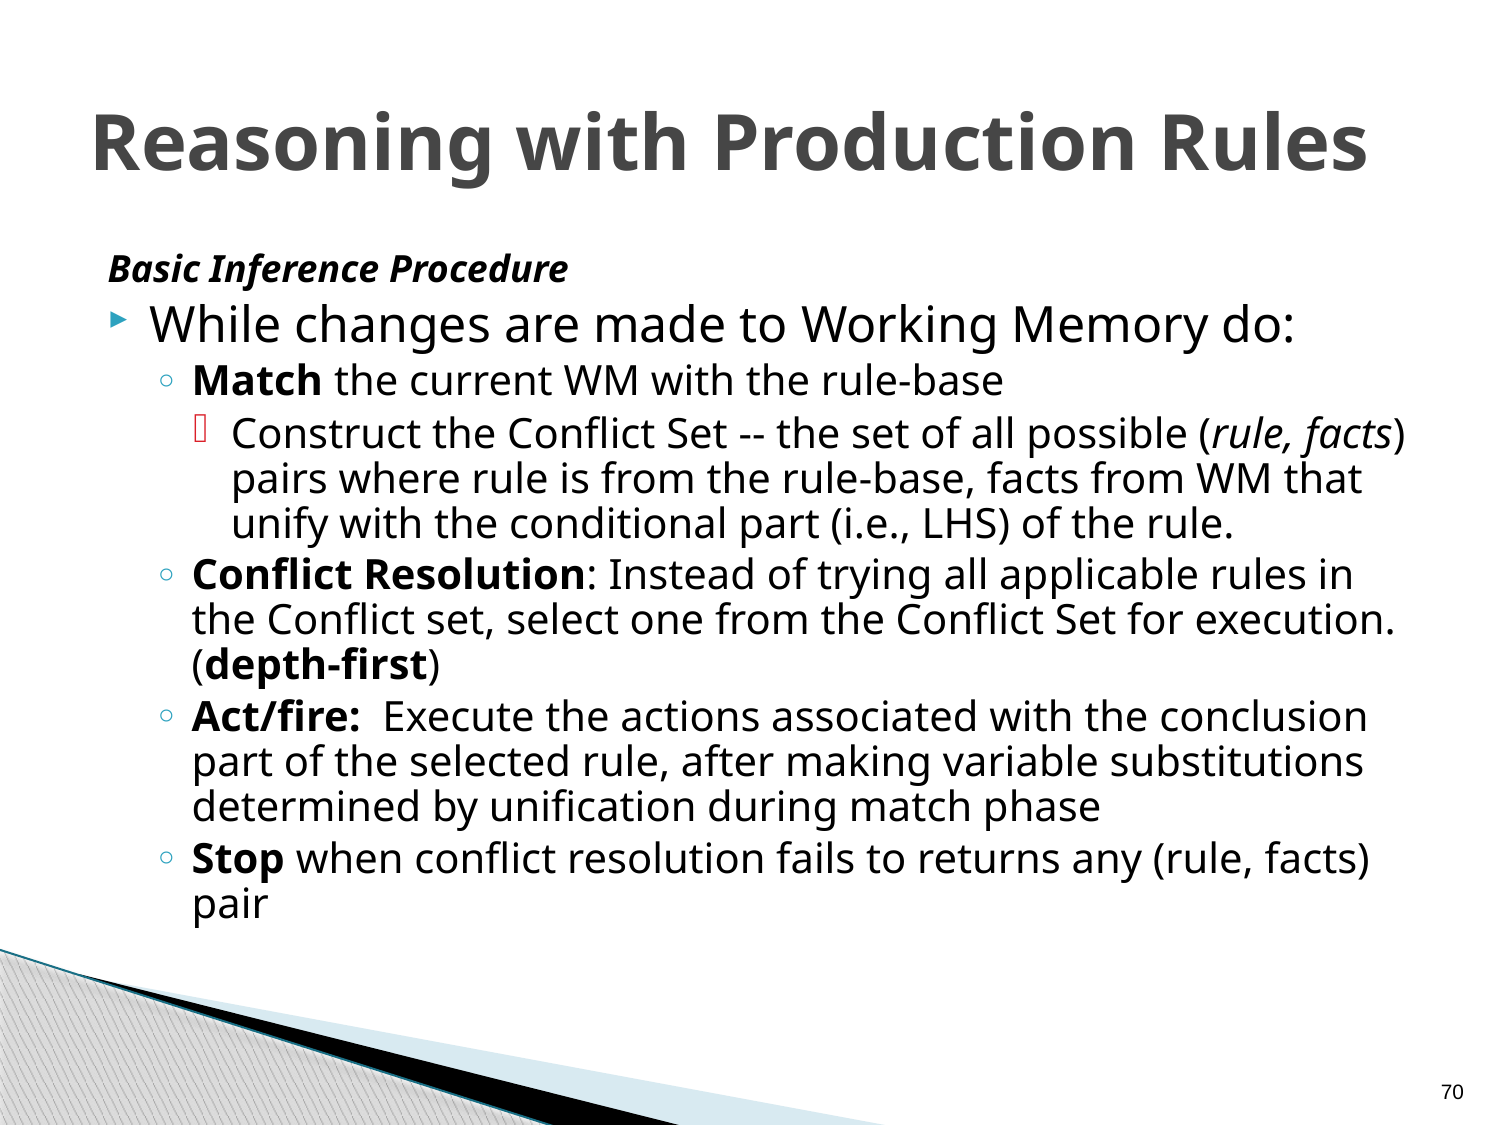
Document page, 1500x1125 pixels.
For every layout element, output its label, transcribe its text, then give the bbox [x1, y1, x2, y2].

list Basic Inference Procedure While changes are made to Working Memory do: Match the current WM with the rule-base Construct the Conflict Set -- the set of all possible (rule, facts) pairs where rule is from the rule-base, facts from WM that unify with the conditional part (i.e., LHS) of the rule. Conflict Resolution: Instead of trying all applicable rules in the Conflict set, select one from the Conflict Set for execution. (depth-first) Act/fire: Execute the actions associated with the conclusion part of the selected rule, after making variable substitutions determined by unification during match phase Stop when conflict resolution fails to returns any (rule, facts) pair [75, 243, 1425, 986]
slide_number 70 [1418, 1051, 1479, 1112]
title Reasoning with Production Rules [75, 45, 1425, 233]
